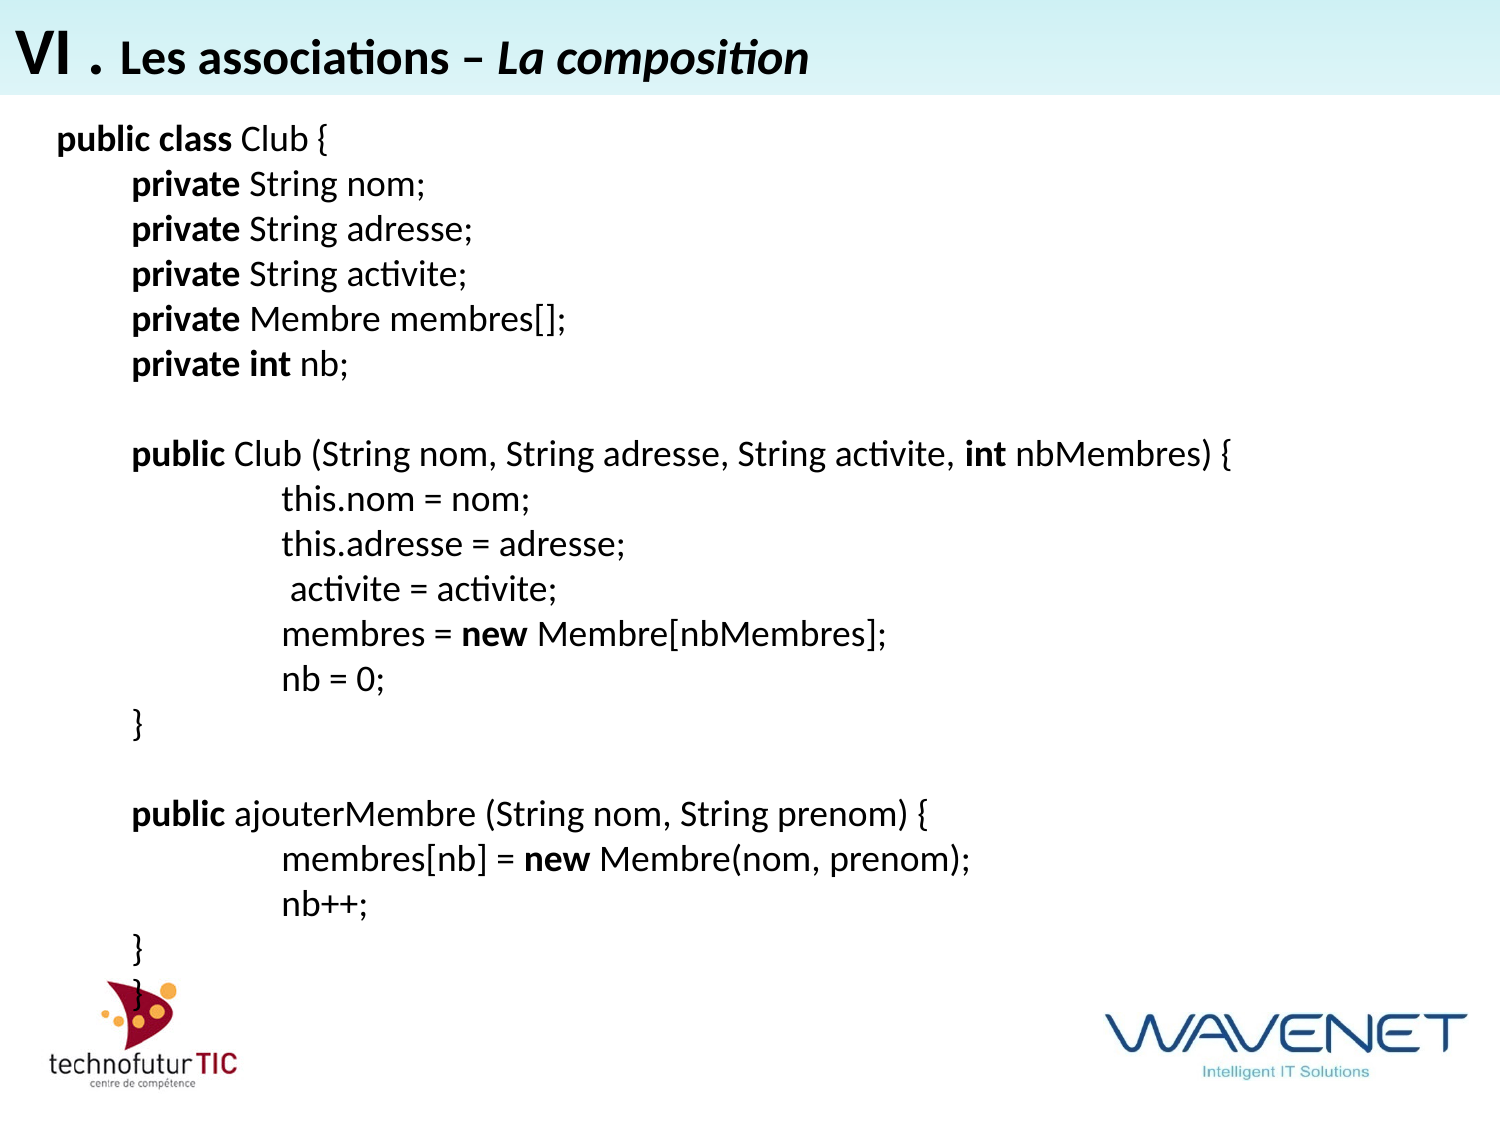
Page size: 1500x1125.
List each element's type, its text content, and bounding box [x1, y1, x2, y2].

picture [1103, 1012, 1469, 1081]
picture [41, 1022, 245, 1094]
text_box public class Club { private String nom; private String adresse; private String activite; private Membre membres[]; private int nb; public Club (String nom, String adresse, String activite, int nbMembres) { this.nom = nom; this.adresse = adresse; activite = activite; membres = new Membre[nbMembres]; nb = 0; } public ajouterMembre (String nom, String prenom) { membres[nb] = new Membre(nom, prenom); nb++; } } [41, 106, 1459, 1022]
text_box VI . Les associations – La composition [0, 0, 1500, 95]
